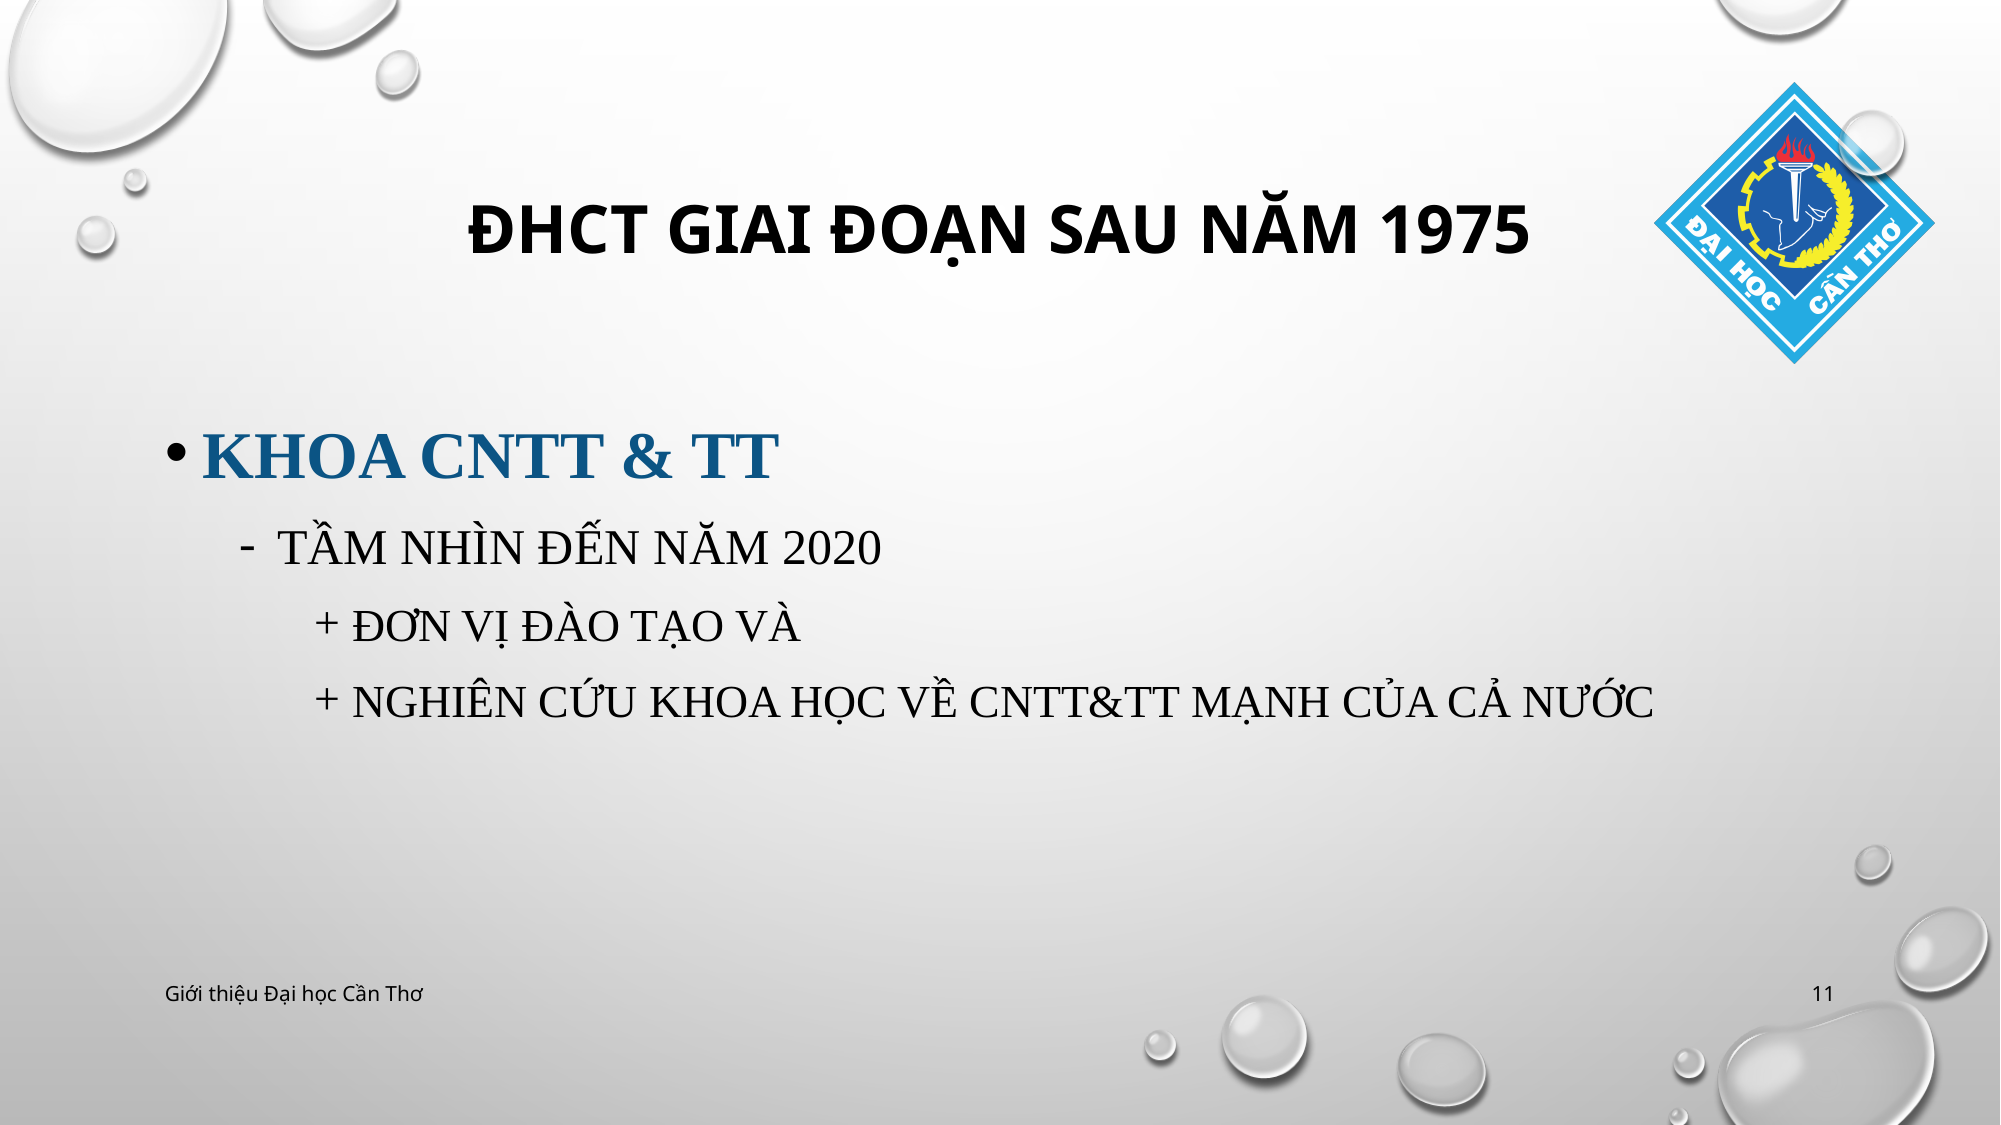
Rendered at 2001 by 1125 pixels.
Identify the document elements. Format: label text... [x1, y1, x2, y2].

title Đhct giai đoạn sau năm 1975 [149, 101, 1851, 364]
slide_number 11 [1724, 965, 1851, 1025]
footer Giới thiệu Đại học Cần Thơ [149, 965, 1245, 1025]
list Khoa cntt & tt Tầm nhìn đến năm 2020 Đơn vị đào tạo và Nghiên cứu khoa học về cntt&tt mạnh của cả nước [149, 388, 1850, 950]
picture [0, 0, 2000, 1125]
